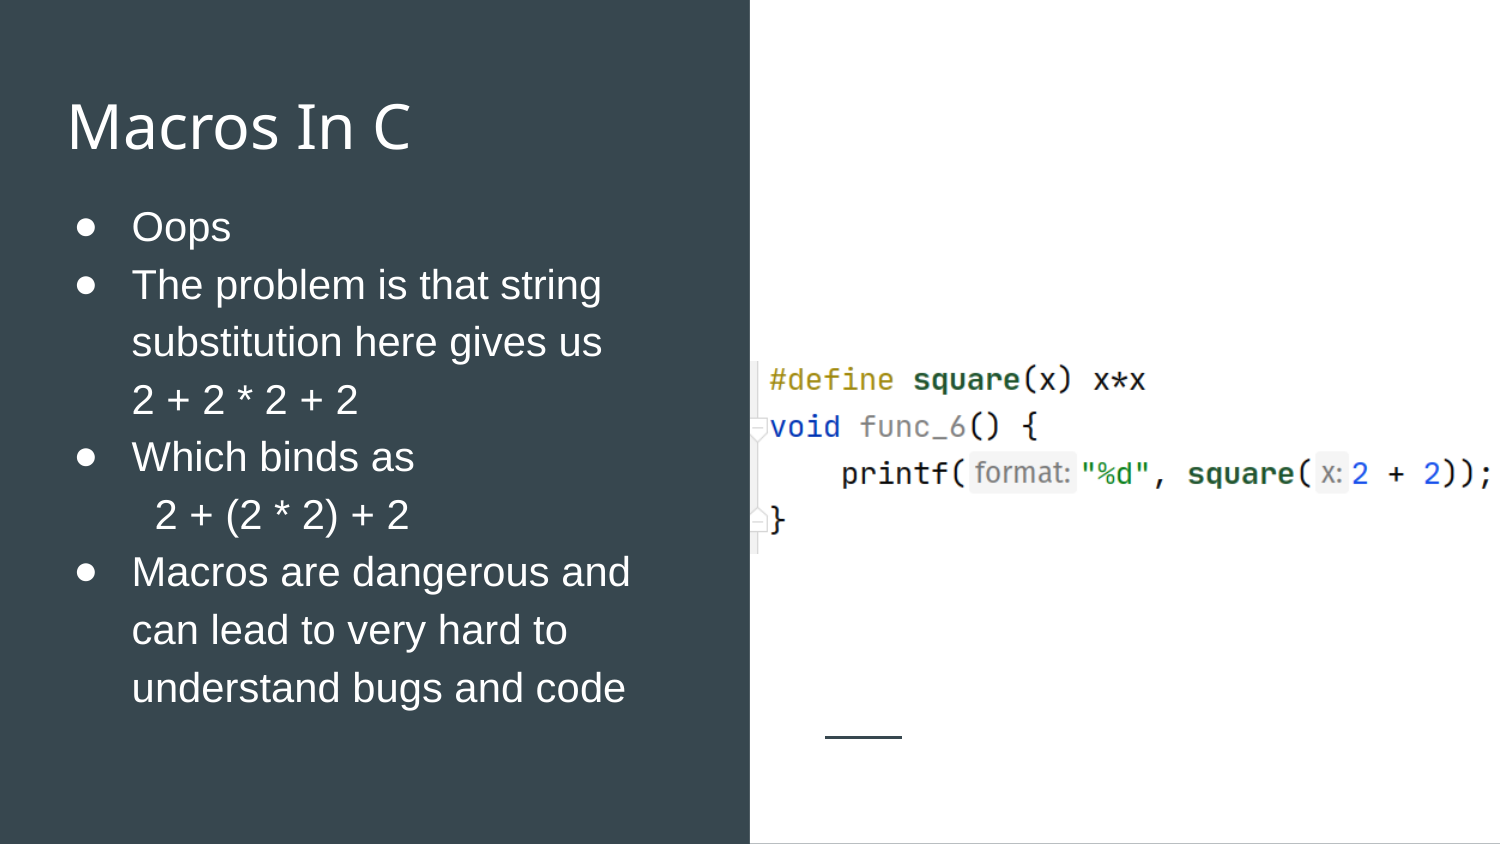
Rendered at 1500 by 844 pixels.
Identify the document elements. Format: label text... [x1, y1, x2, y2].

list Oops The problem is that string substitution here gives us 2 + 2 * 2 + 2 Which binds as 2 + (2 * 2) + 2 Macros are dangerous and can lead to very hard to understand bugs and code [41, 177, 707, 739]
text_box Macros In C [51, 71, 957, 178]
picture [749, 361, 1500, 554]
